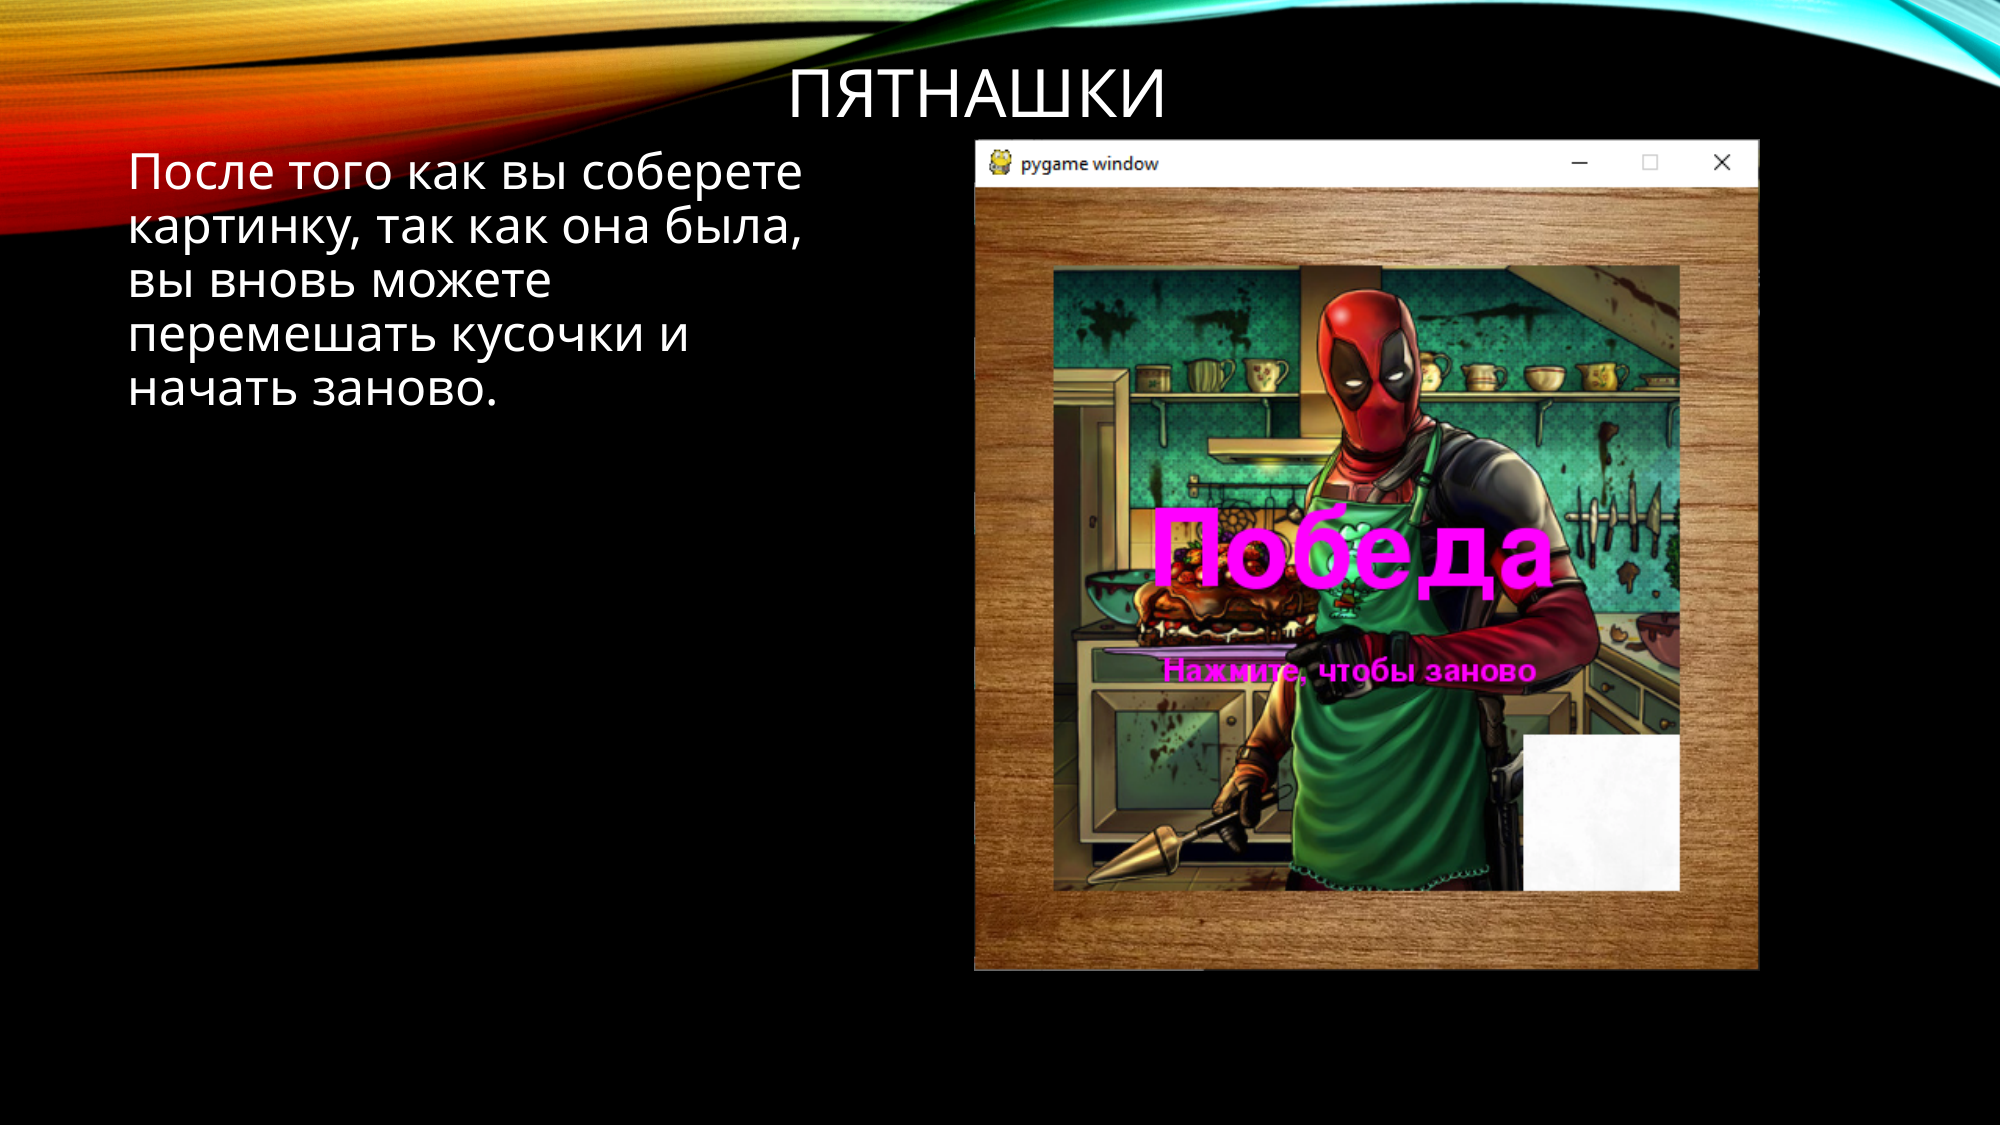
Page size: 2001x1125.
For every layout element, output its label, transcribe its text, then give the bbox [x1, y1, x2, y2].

title Пятнашки [112, 35, 1843, 140]
list После того как вы соберете картинку, так как она была, вы вновь можете перемешать кусочки и начать заново. [112, 139, 892, 673]
picture [0, 0, 2000, 971]
